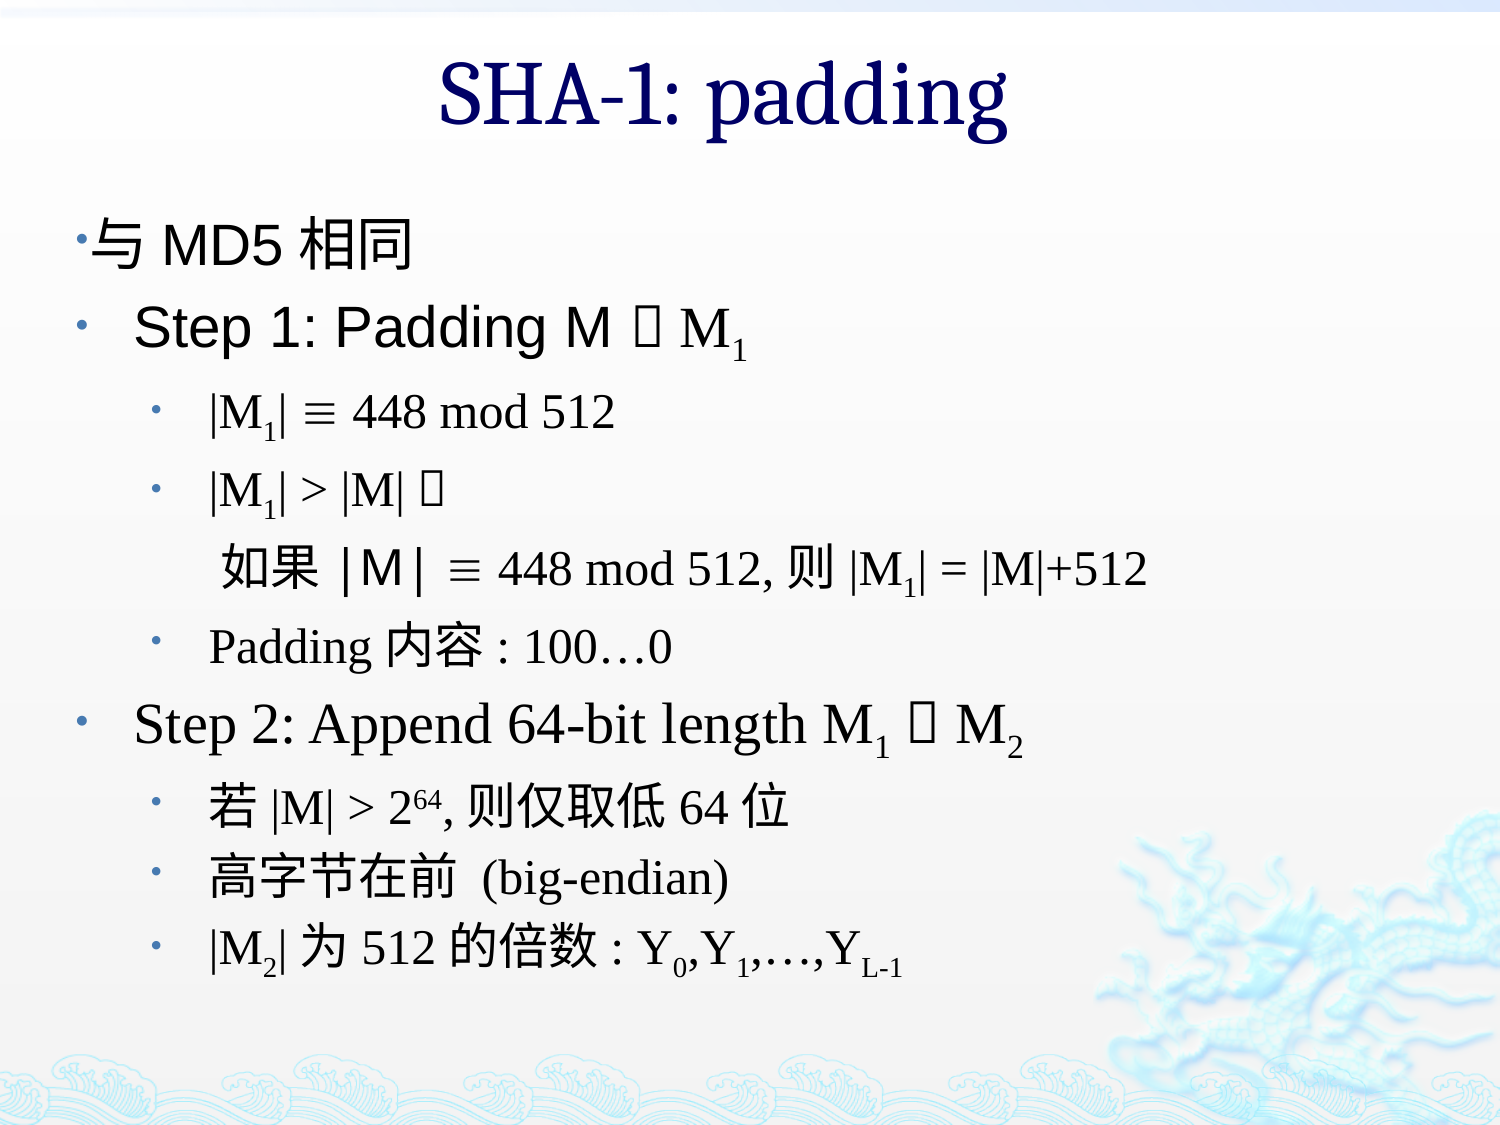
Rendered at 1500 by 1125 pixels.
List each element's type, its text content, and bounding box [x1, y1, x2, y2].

text_box 与MD5相同 Step 1: Padding M  M1 |M1|  448 mod 512 |M1| > |M|  如果|M|  448 mod 512,则|M1| = |M|+512 Padding内容: 100…0 Step 2: Append 64-bit length M1  M2 若|M| > 264,则仅取低64位 高字节在前 (big-endian) |M2|为512的倍数: Y0,Y1,…,YL-1 [62, 199, 1475, 991]
text_box SHA-1: padding [124, 49, 1325, 125]
